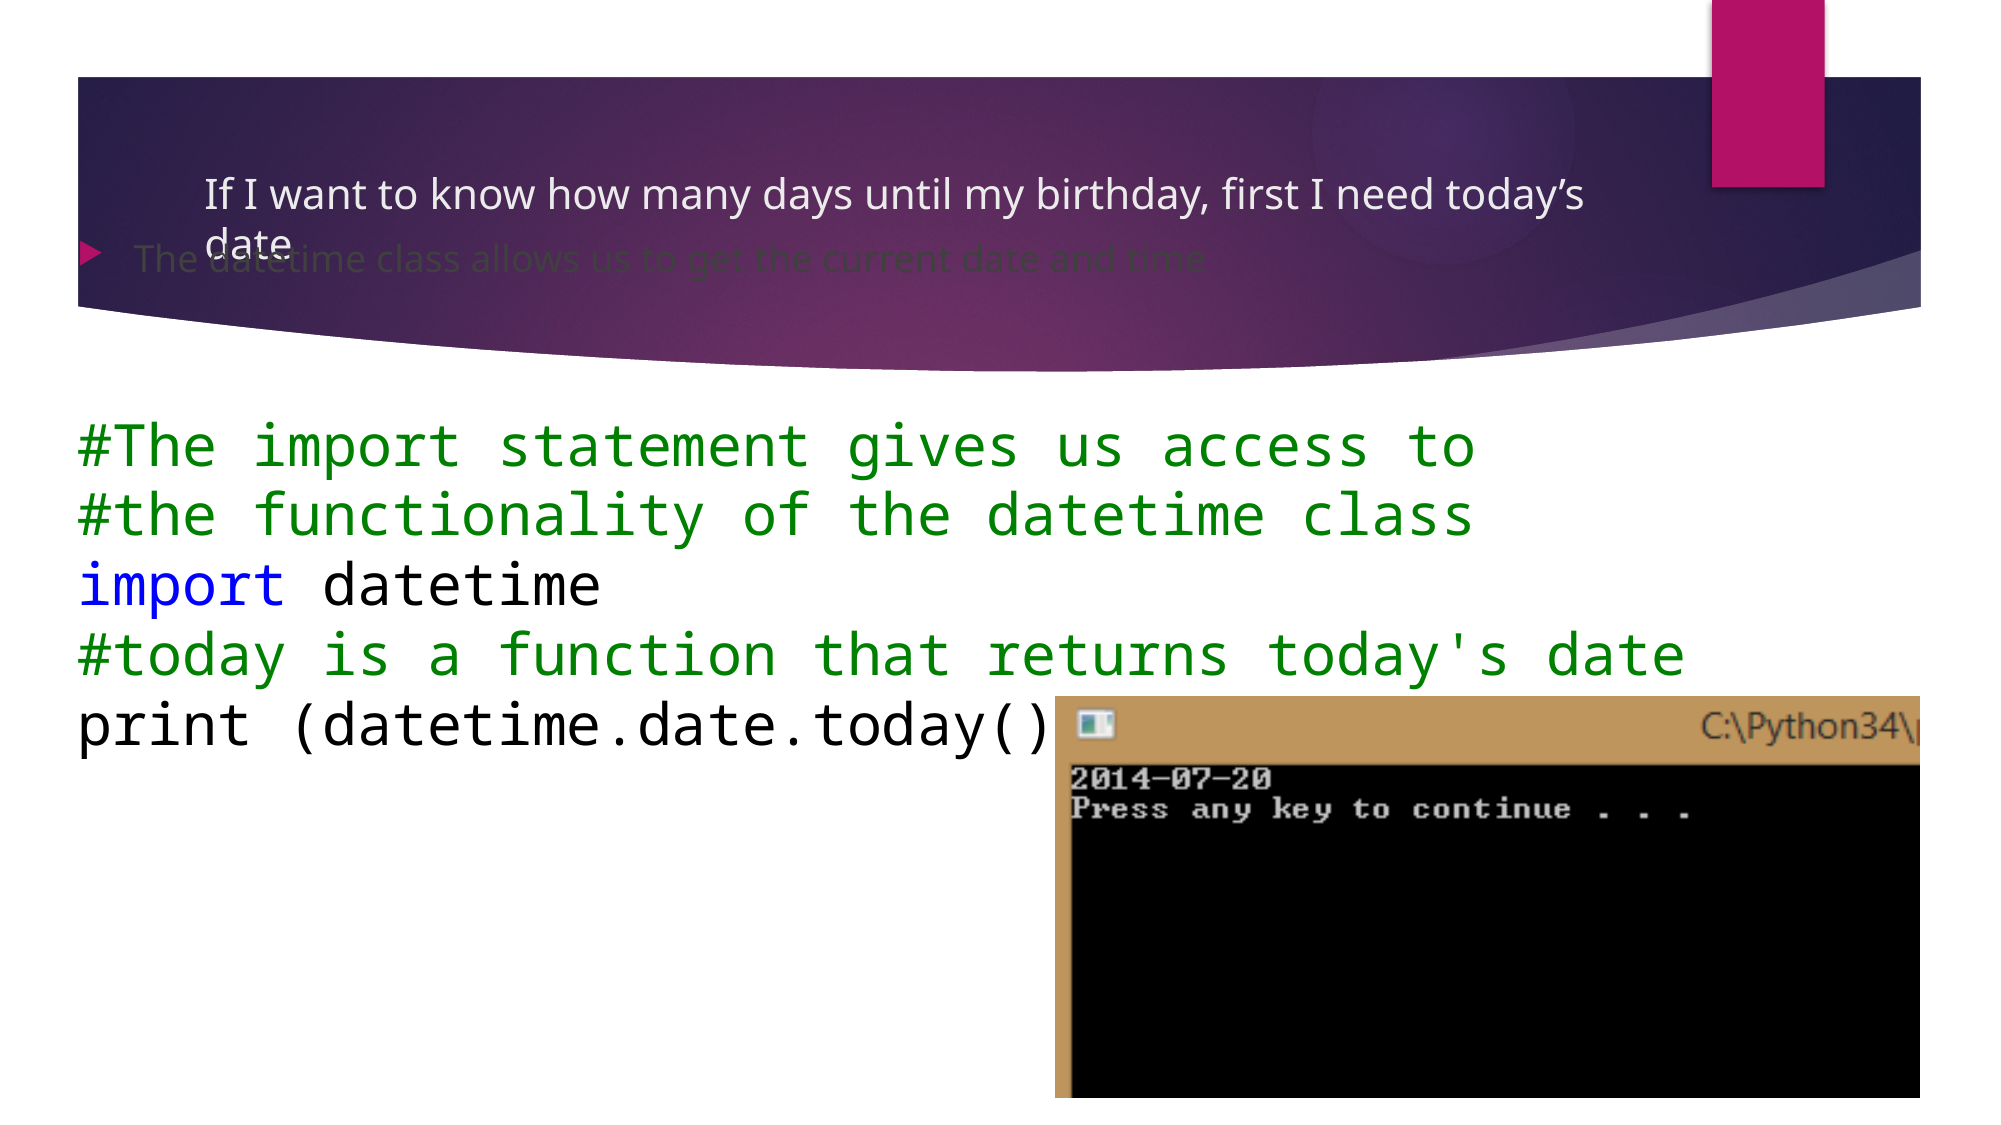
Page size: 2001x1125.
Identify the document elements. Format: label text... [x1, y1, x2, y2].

picture [1055, 696, 1921, 1099]
title If I want to know how many days until my birthday, first I need today’s date [189, 159, 1627, 227]
text_box #The import statement gives us access to #the functionality of the datetime class import datetime #today is a function that returns today's date print (datetime.date.today()) [62, 400, 1818, 765]
list The datetime class allows us to get the current date and time [62, 227, 1953, 1096]
